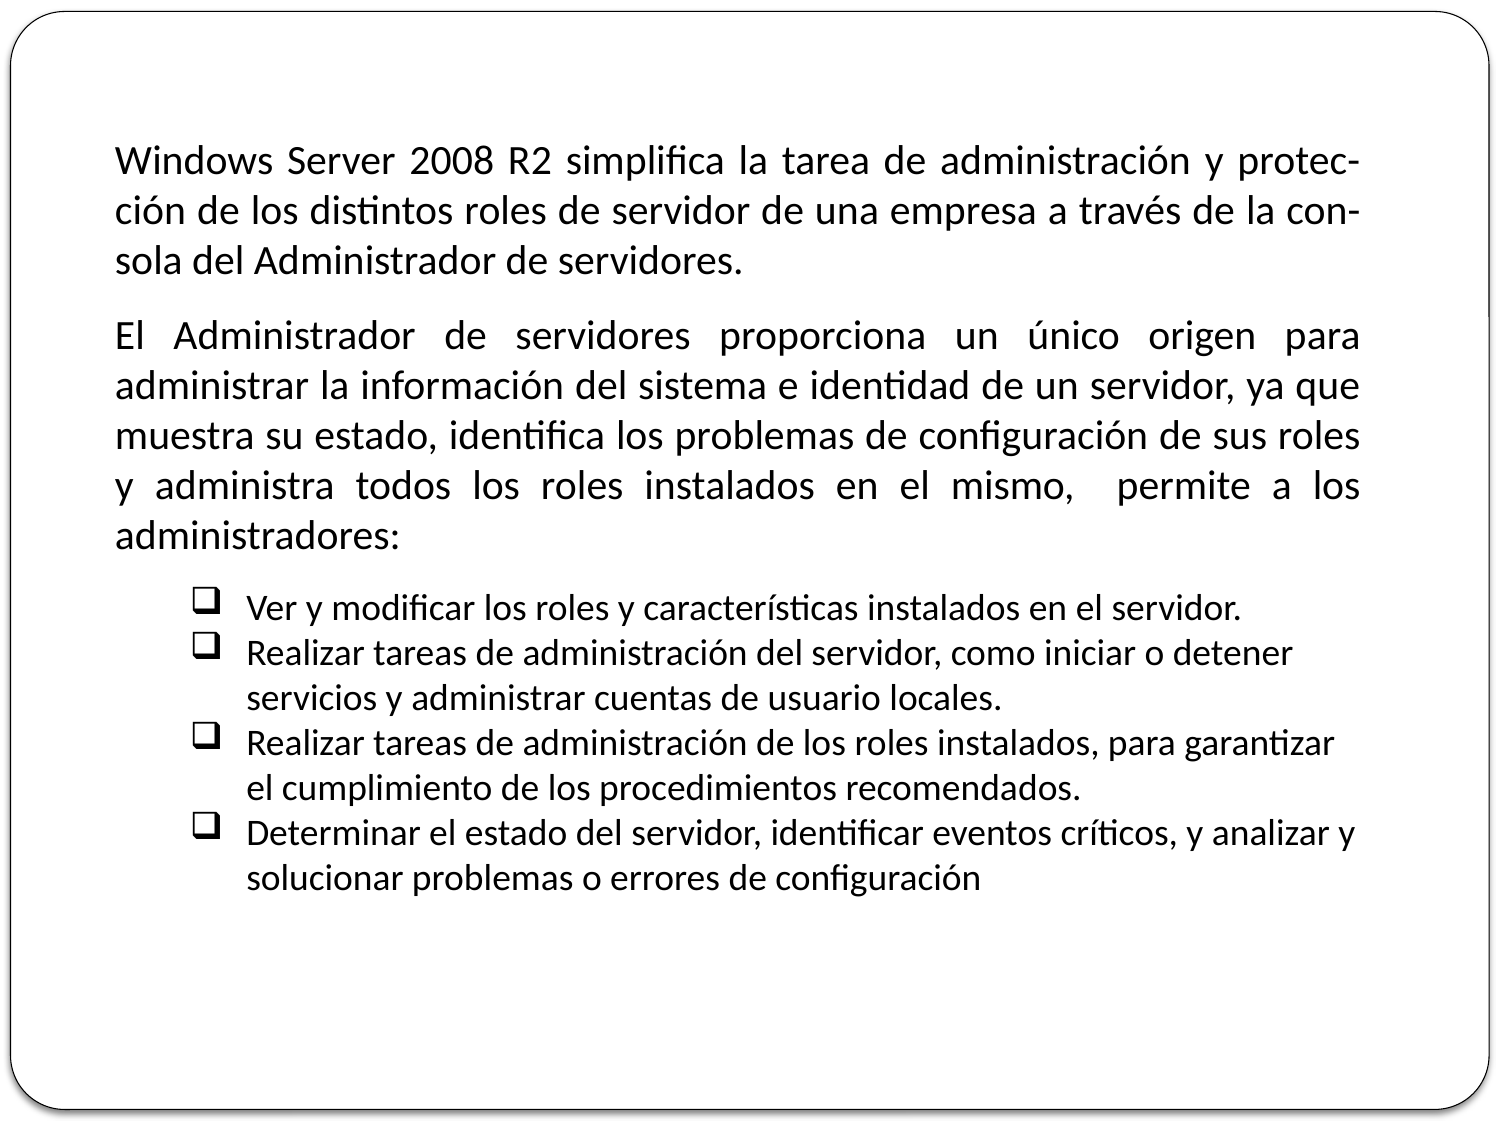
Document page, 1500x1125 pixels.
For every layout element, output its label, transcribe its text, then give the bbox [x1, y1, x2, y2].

text_box Windows Server 2008 R2 simplifica la tarea de administración y protec-ción de los distintos roles de servidor de una empresa a través de la con-sola del Administrador de servidores. El Administrador de servidores proporciona un único origen para administrar la información del sistema e identidad de un servidor, ya que muestra su estado, identifica los problemas de configuración de sus roles y administra todos los roles instalados en el mismo, permite a los administradores: Ver y modificar los roles y características instalados en el servidor. Realizar tareas de administración del servidor, como iniciar o detener servicios y administrar cuentas de usuario locales. Realizar tareas de administración de los roles instalados, para garantizar el cumplimiento de los procedimientos recomendados. Determinar el estado del servidor, identificar eventos críticos, y analizar y solucionar problemas o errores de configuración [100, 125, 1376, 956]
